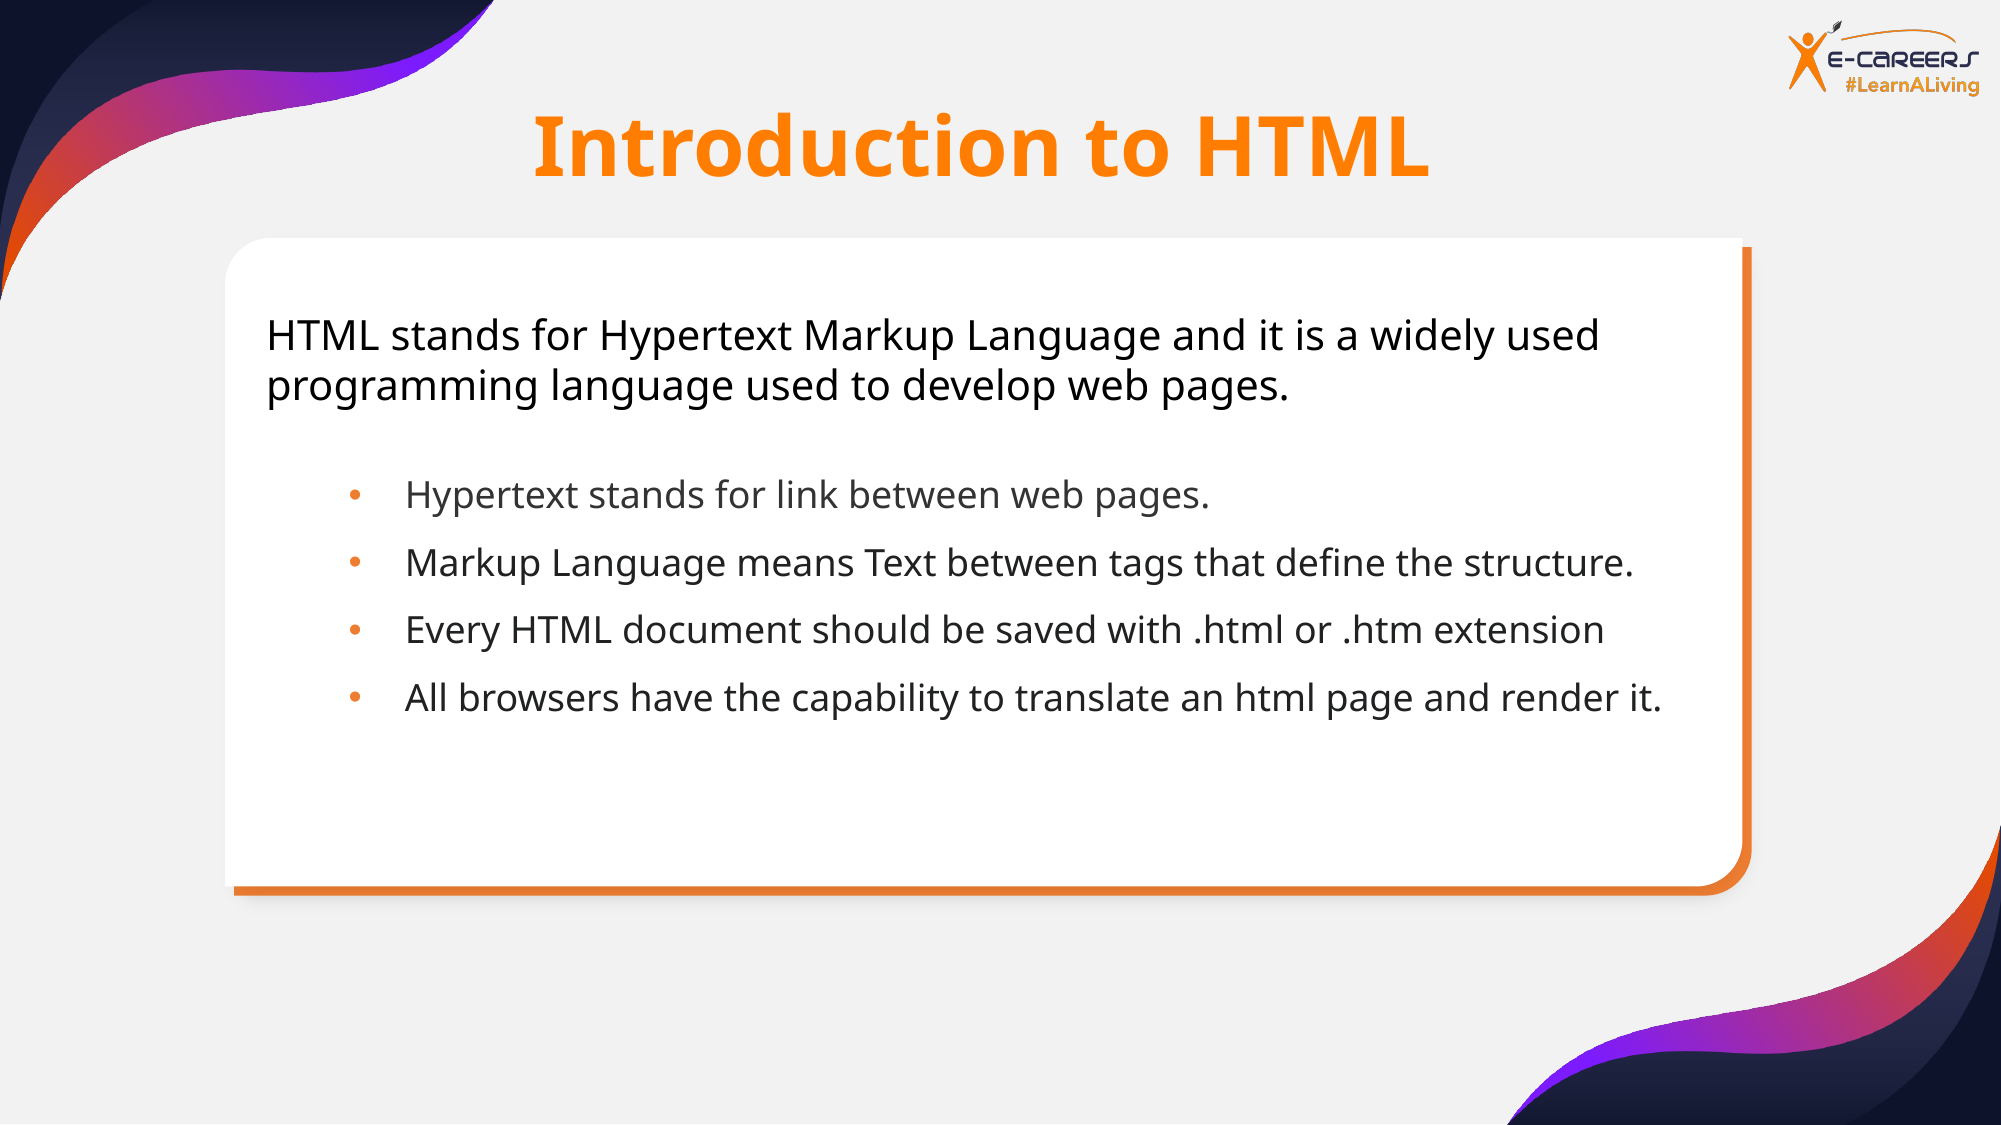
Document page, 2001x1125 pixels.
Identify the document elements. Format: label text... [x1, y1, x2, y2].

text_box HTML stands for Hypertext Markup Language and it is a widely used programming language used to develop web pages. [251, 301, 1715, 416]
picture [0, 0, 518, 319]
text_box [0, 319, 1483, 1125]
picture [1776, 0, 1996, 123]
text_box Hypertext stands for link between web pages. Markup Language means Text between tags that define the structure. Every HTML document should be saved with .html or .htm extension All browsers have the capability to translate an html page and render it. [258, 391, 1722, 802]
text_box [233, 888, 1483, 897]
picture [1483, 804, 2001, 1125]
text_box [223, 236, 1744, 888]
text_box [518, 0, 2000, 804]
text_box [1744, 245, 1753, 804]
text_box Introduction to HTML [518, 85, 1531, 201]
